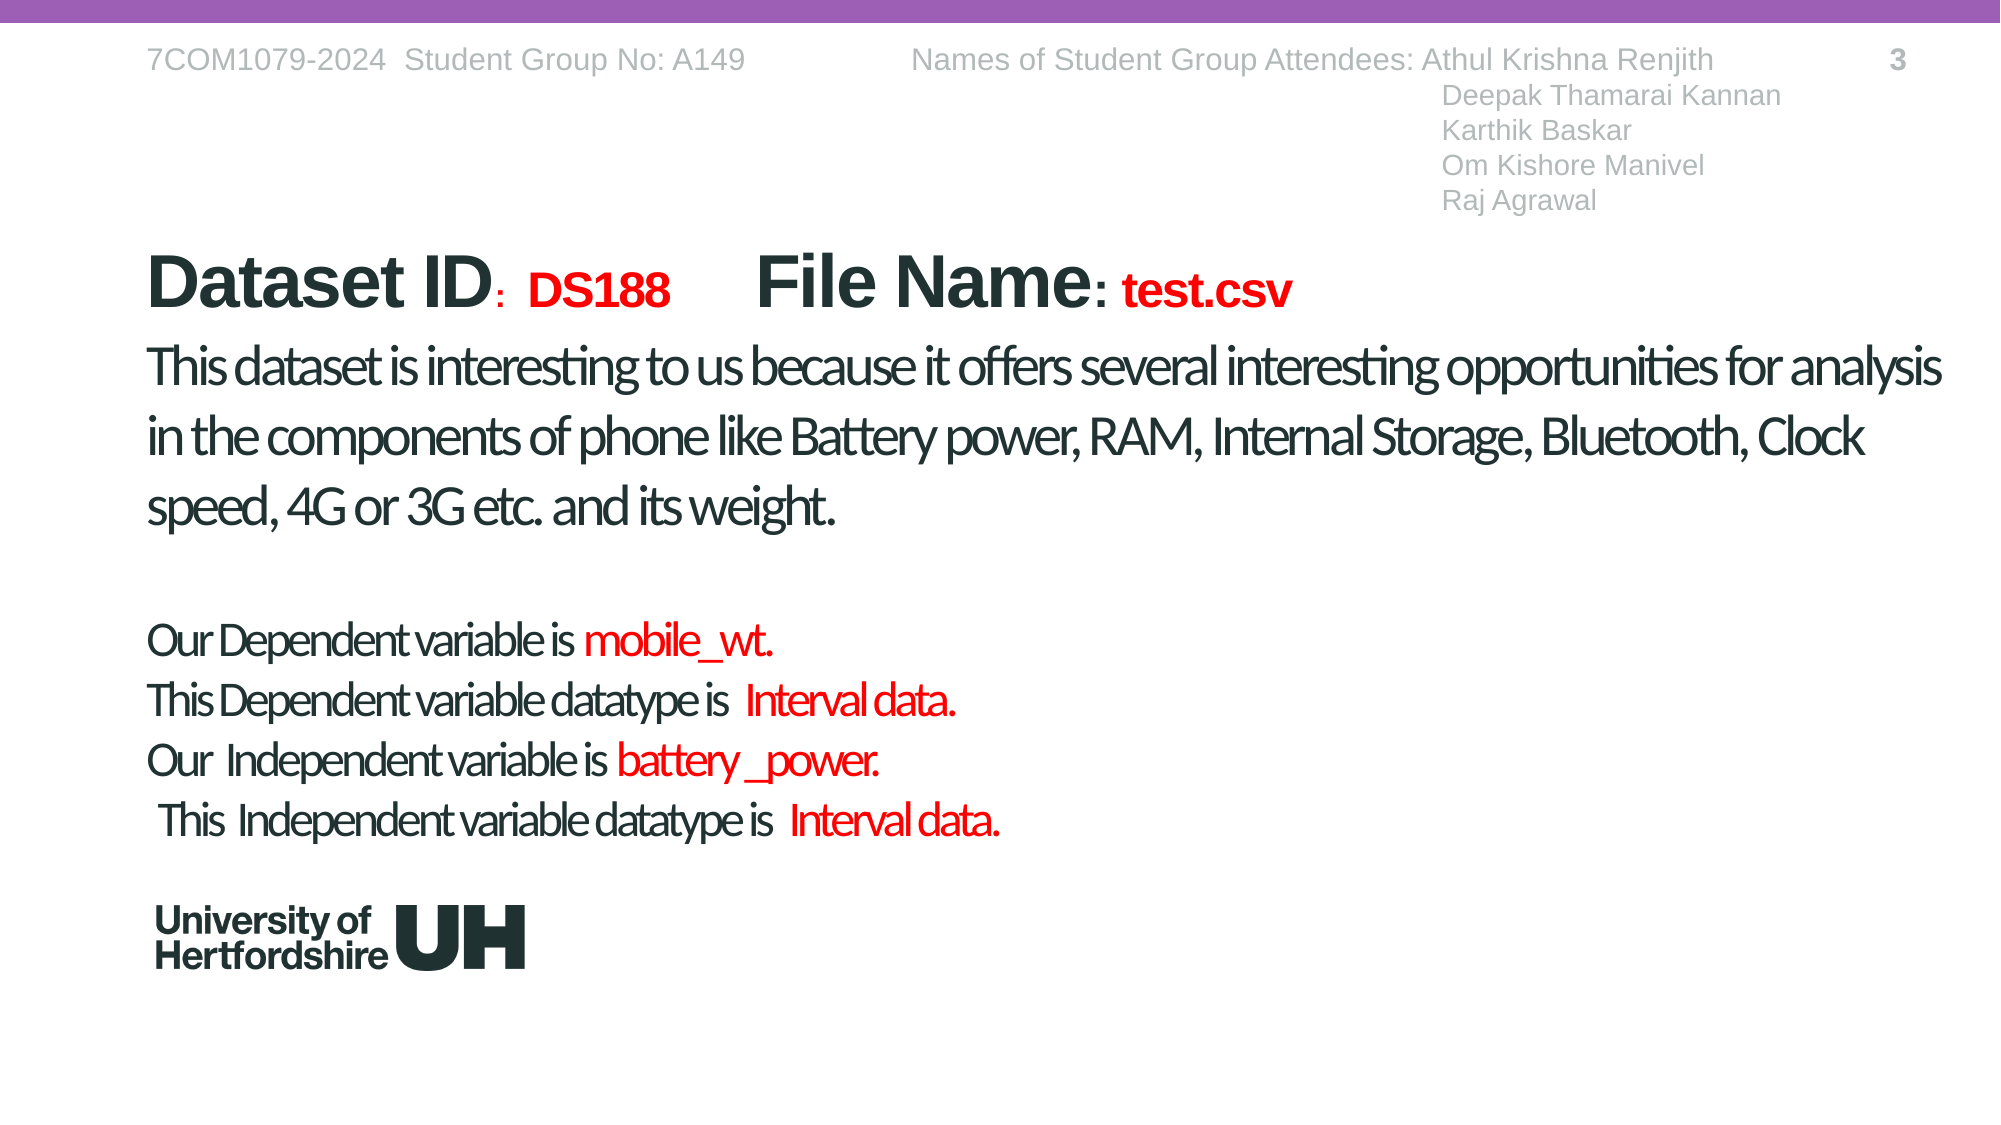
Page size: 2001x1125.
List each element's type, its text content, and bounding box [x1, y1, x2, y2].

subtitle Dataset ID: DS188 File Name: test.csv [146, 262, 1805, 326]
title This dataset is interesting to us because it offers several interesting opportunities for analysis in the components of phone like Battery power, RAM, Internal Storage, Bluetooth, Clock speed, 4G or 3G etc. and its weight. Our Dependent variable is mobile_wt. This Dependent variable datatype is Interval data. Our Independent variable is battery _power. This Independent variable datatype is Interval data. [146, 326, 1955, 863]
slide_number 3 [1804, 39, 1908, 78]
footer 7COM1079-2024 Student Group No: A149 Names of Student Group Attendees: Athul Krishna Renjith Deepak Thamarai Kannan Karthik Baskar Om Kishore Manivel Raj Agrawal [146, 39, 1900, 211]
